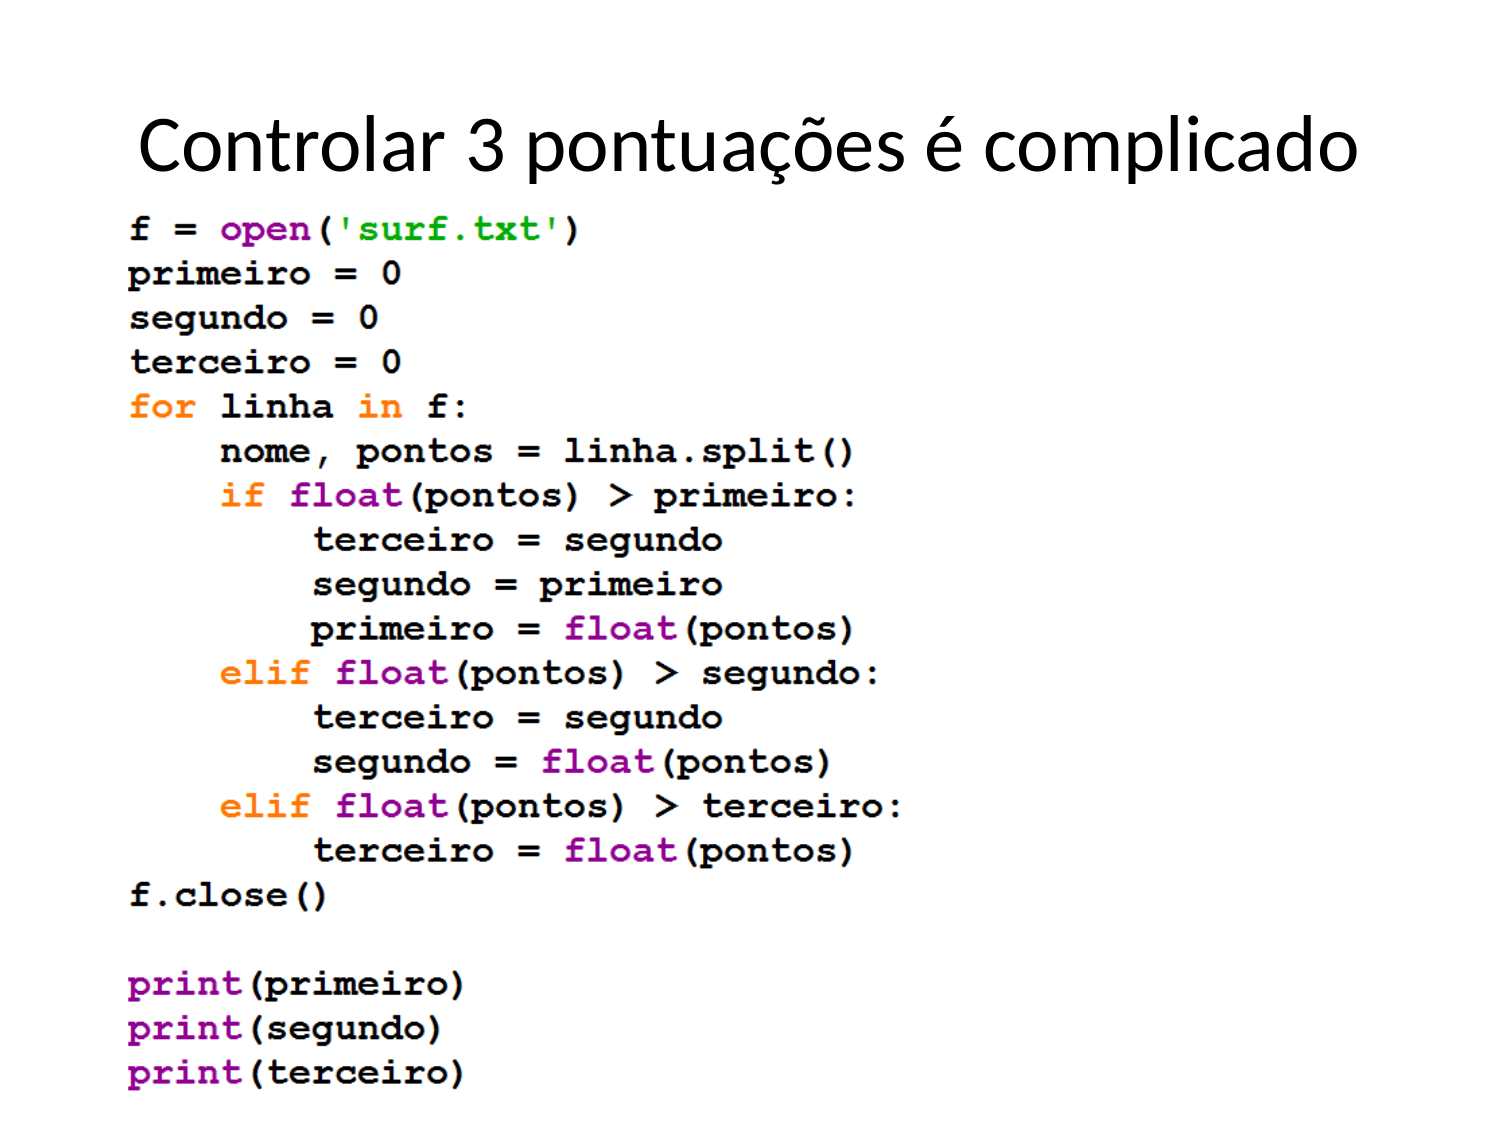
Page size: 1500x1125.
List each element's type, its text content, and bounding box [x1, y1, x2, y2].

picture [123, 207, 940, 1105]
title Controlar 3 pontuações é complicado [75, 45, 1425, 233]
